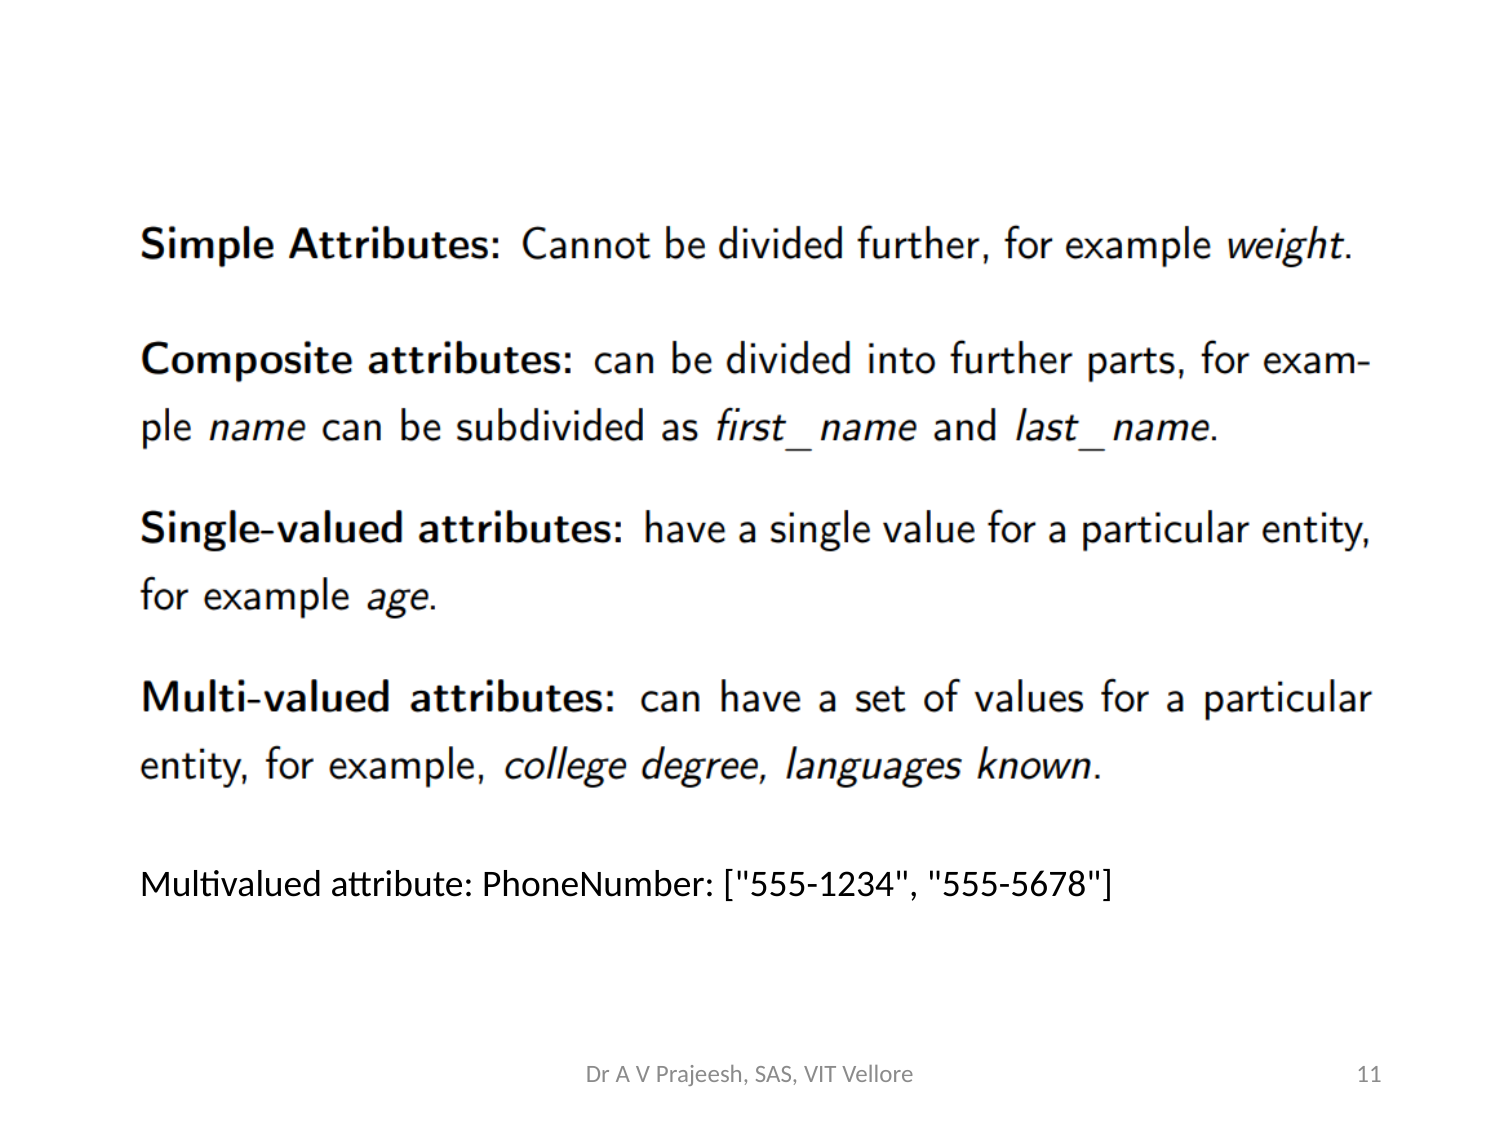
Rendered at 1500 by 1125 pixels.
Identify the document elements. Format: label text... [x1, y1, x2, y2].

picture [102, 75, 1397, 883]
text_box Multivalued attribute: PhoneNumber: ["555-1234", "555-5678"] [124, 883, 1264, 912]
footer Dr A V Prajeesh, SAS, VIT Vellore [496, 1042, 1004, 1103]
slide_number 11 [1059, 1042, 1397, 1103]
